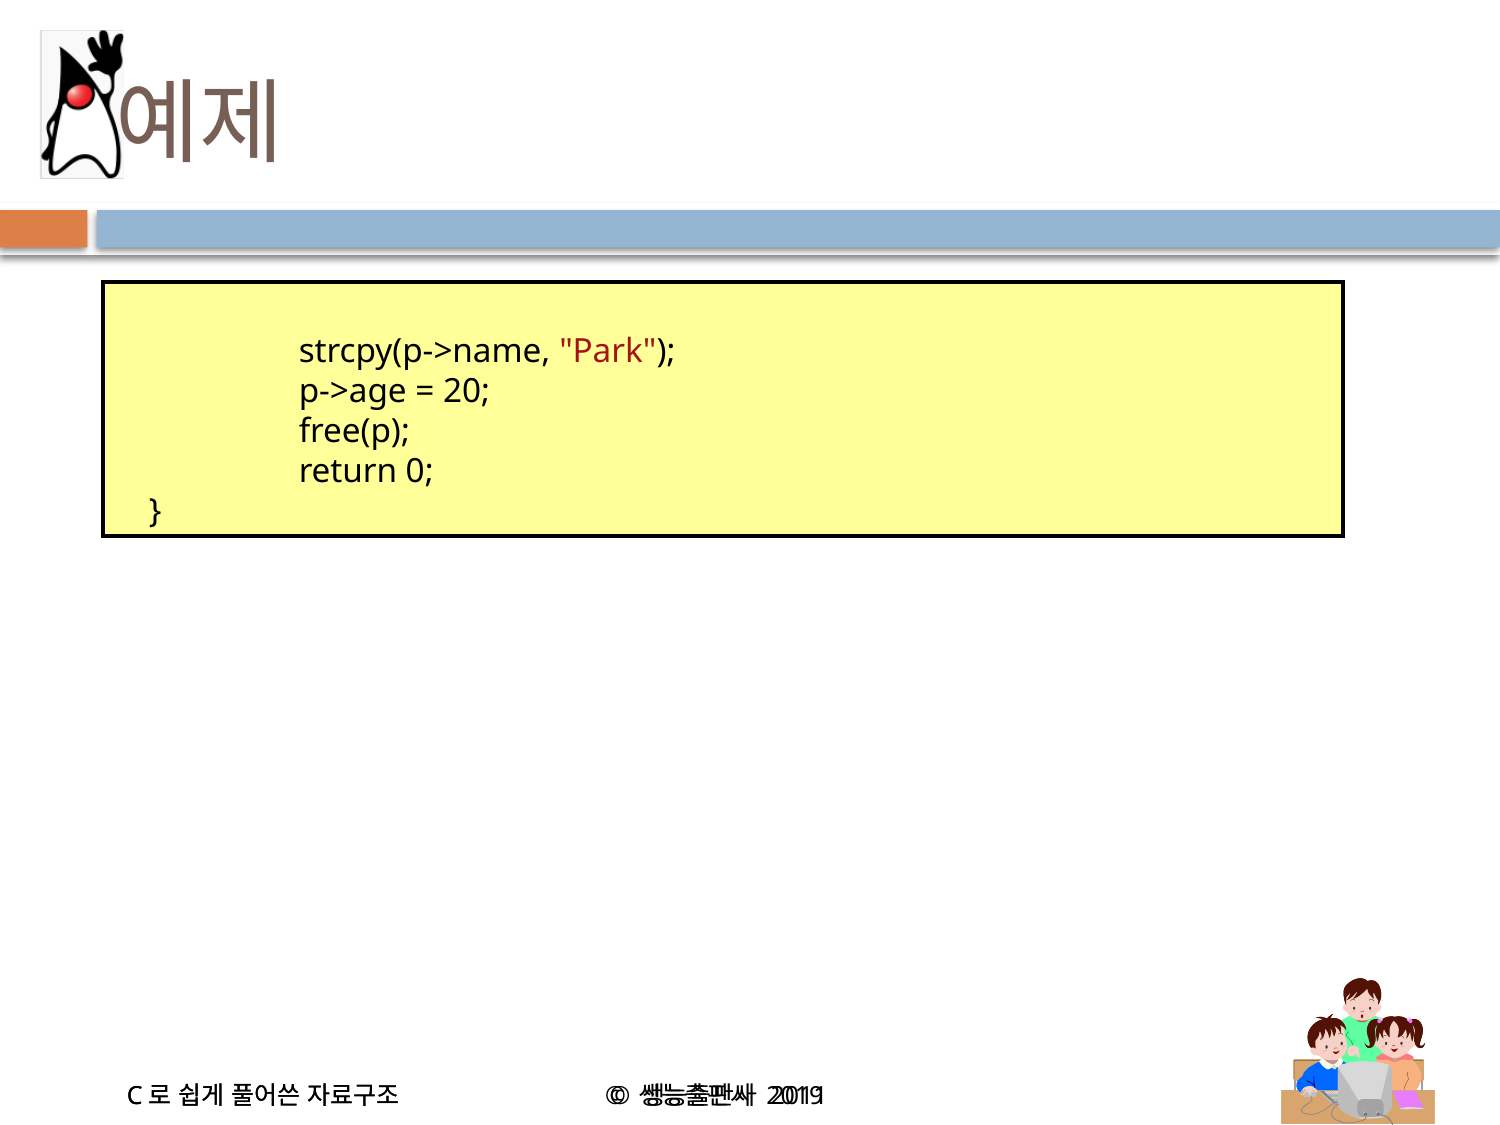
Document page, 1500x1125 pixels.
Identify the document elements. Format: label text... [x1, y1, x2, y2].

title 예제 [100, 37, 1438, 200]
text_box strcpy(p->name, "Park"); p->age = 20; free(p); return 0; } [102, 281, 1344, 537]
picture [39, 30, 124, 179]
